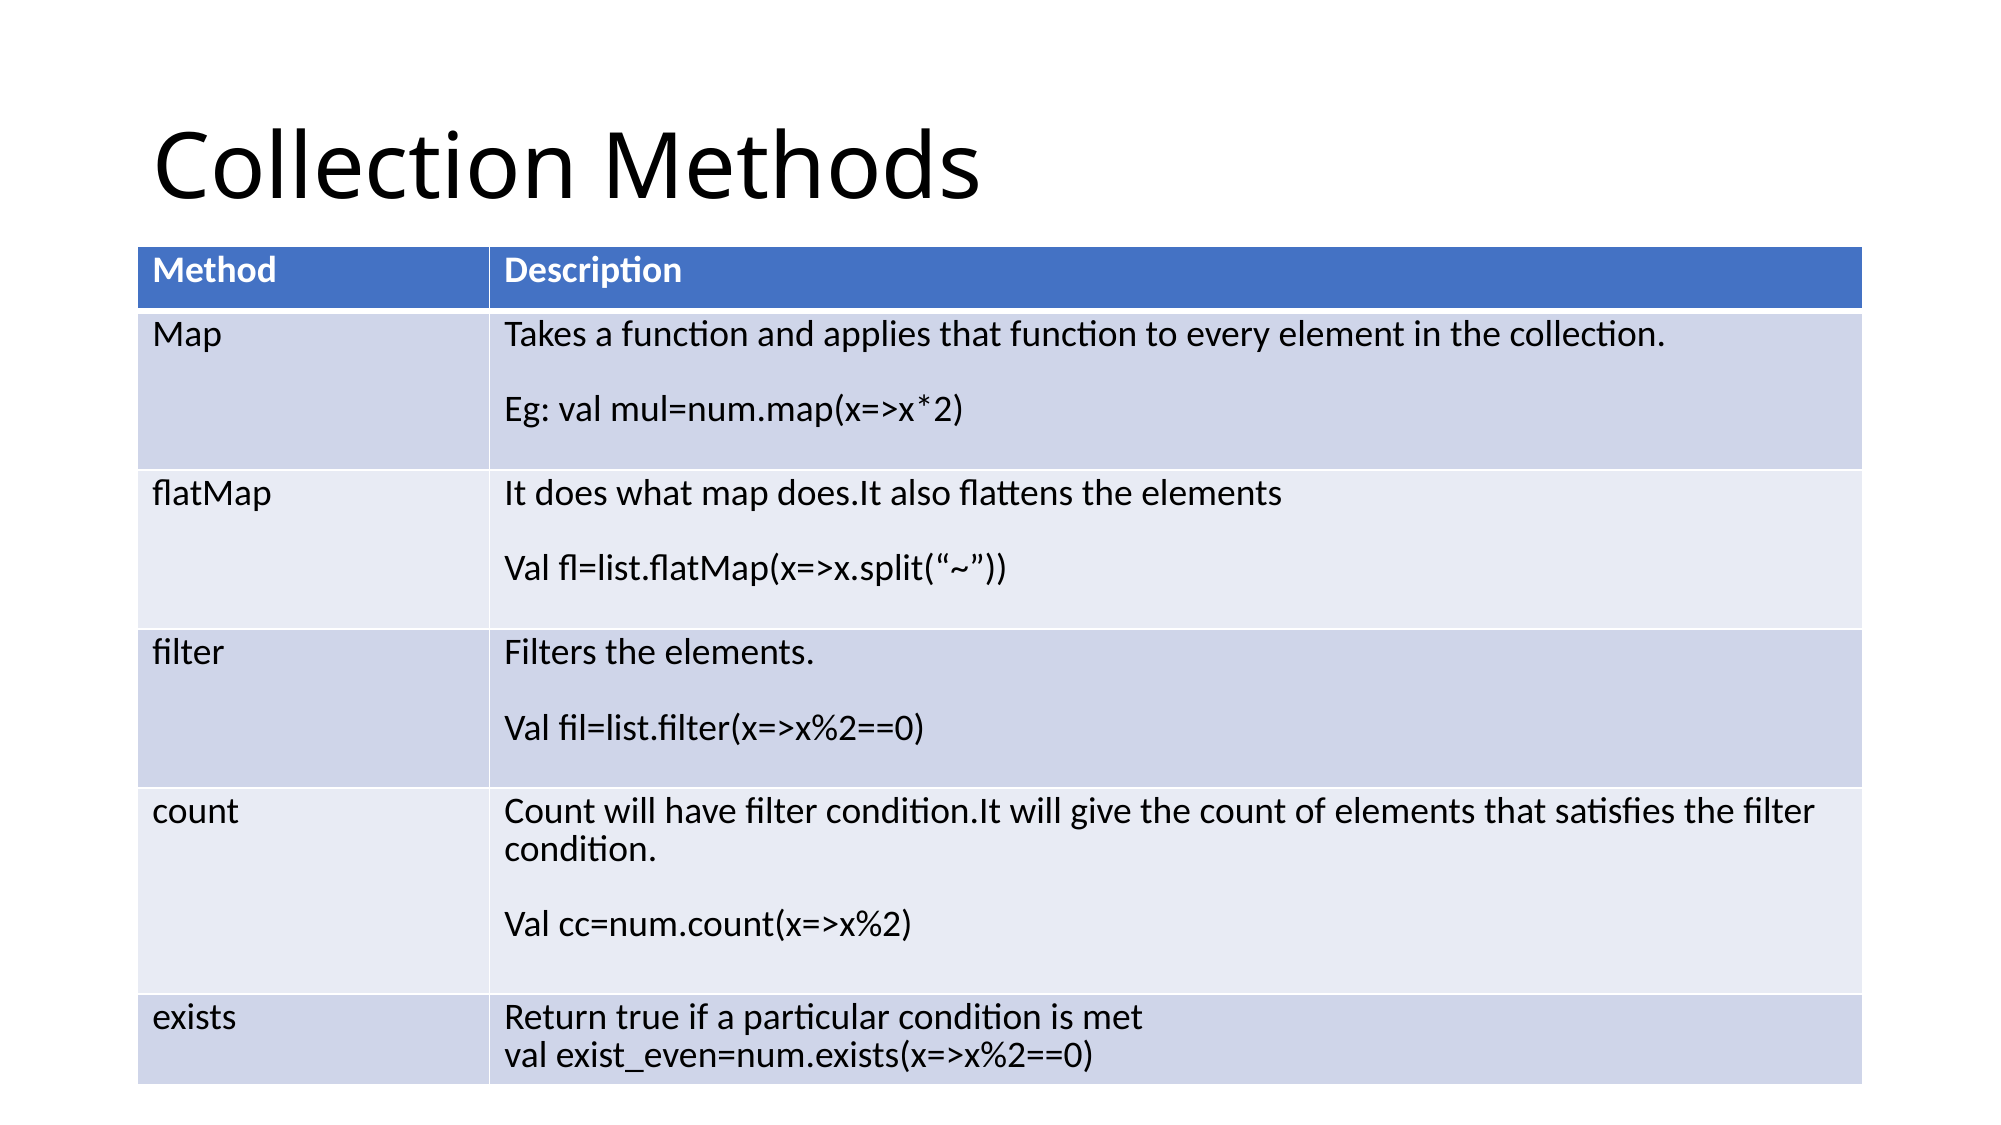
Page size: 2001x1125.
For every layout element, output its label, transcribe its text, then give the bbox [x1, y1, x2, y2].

table_header Method [138, 247, 489, 308]
table_cell Map [138, 314, 489, 469]
title Collection Methods [137, 59, 1863, 245]
table_cell It does what map does.It also flattens the elements Val fl=list.flatMap(x=>x.split(“~”)) [490, 471, 1862, 628]
table_cell Return true if a particular condition is met val exist_even=num.exists(x=>x%2==0) [490, 995, 1862, 1084]
table_cell filter [138, 630, 489, 787]
table_cell Count will have filter condition.It will give the count of elements that satisfies the filter condition. Val cc=num.count(x=>x%2) [490, 789, 1862, 993]
table_cell count [138, 789, 489, 993]
table_cell exists [138, 995, 489, 1084]
table_cell Takes a function and applies that function to every element in the collection. Eg: val mul=num.map(x=>x*2) [490, 314, 1862, 469]
table_cell Filters the elements. Val fil=list.filter(x=>x%2==0) [490, 630, 1862, 787]
table_cell flatMap [138, 471, 489, 628]
table_header Description [490, 247, 1862, 308]
